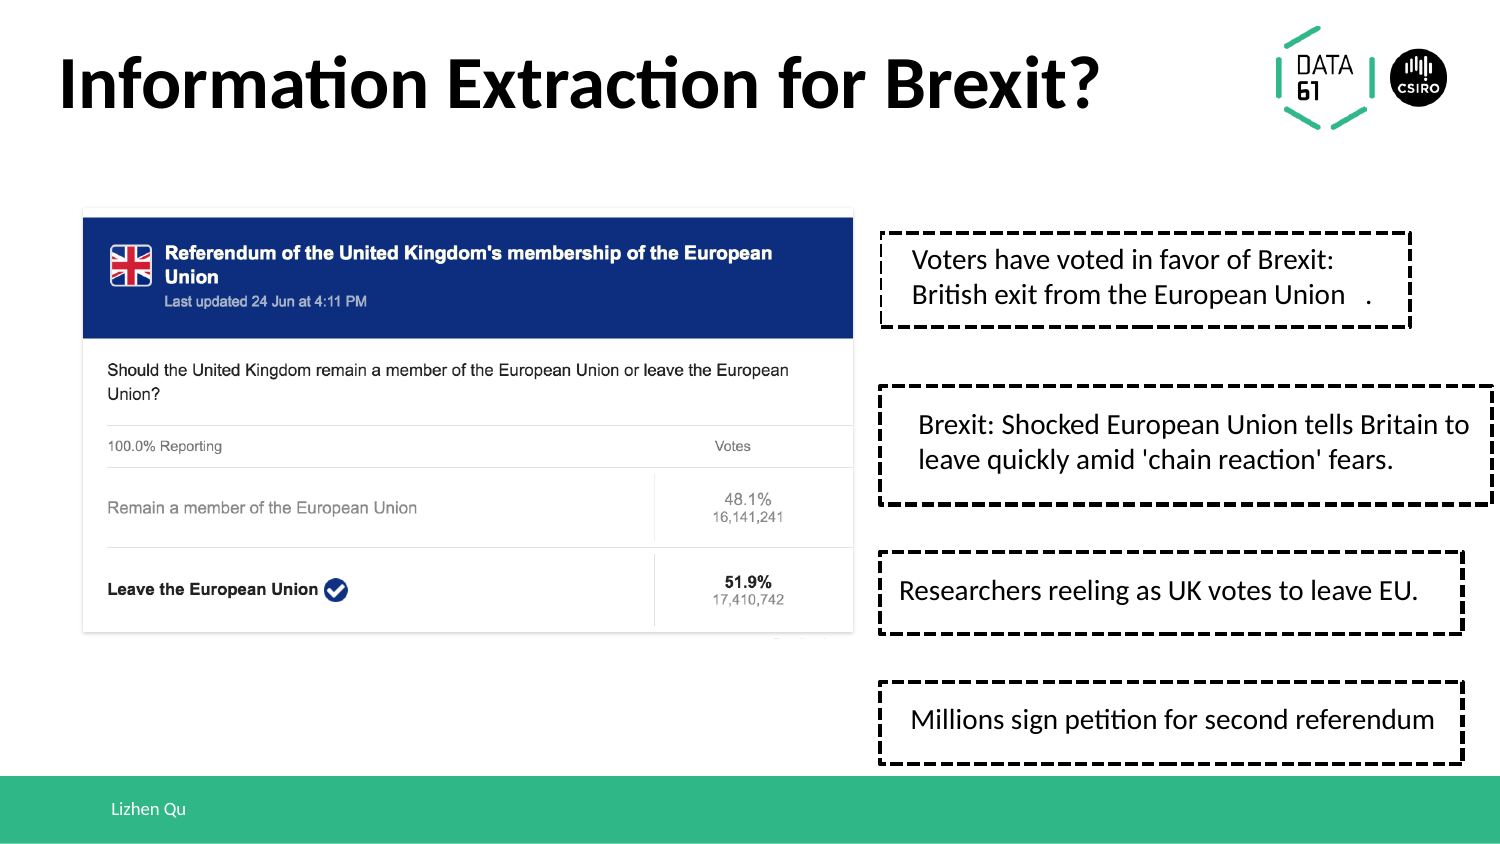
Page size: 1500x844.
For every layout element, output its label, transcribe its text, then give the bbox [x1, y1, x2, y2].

title Information Extraction for Brexit? [58, 33, 1258, 139]
picture [52, 197, 881, 640]
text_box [879, 386, 1500, 505]
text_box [885, 232, 1418, 328]
footer Lizhen Qu [111, 800, 1110, 816]
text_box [879, 551, 1471, 635]
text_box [879, 681, 1471, 765]
picture [1276, 26, 1447, 130]
